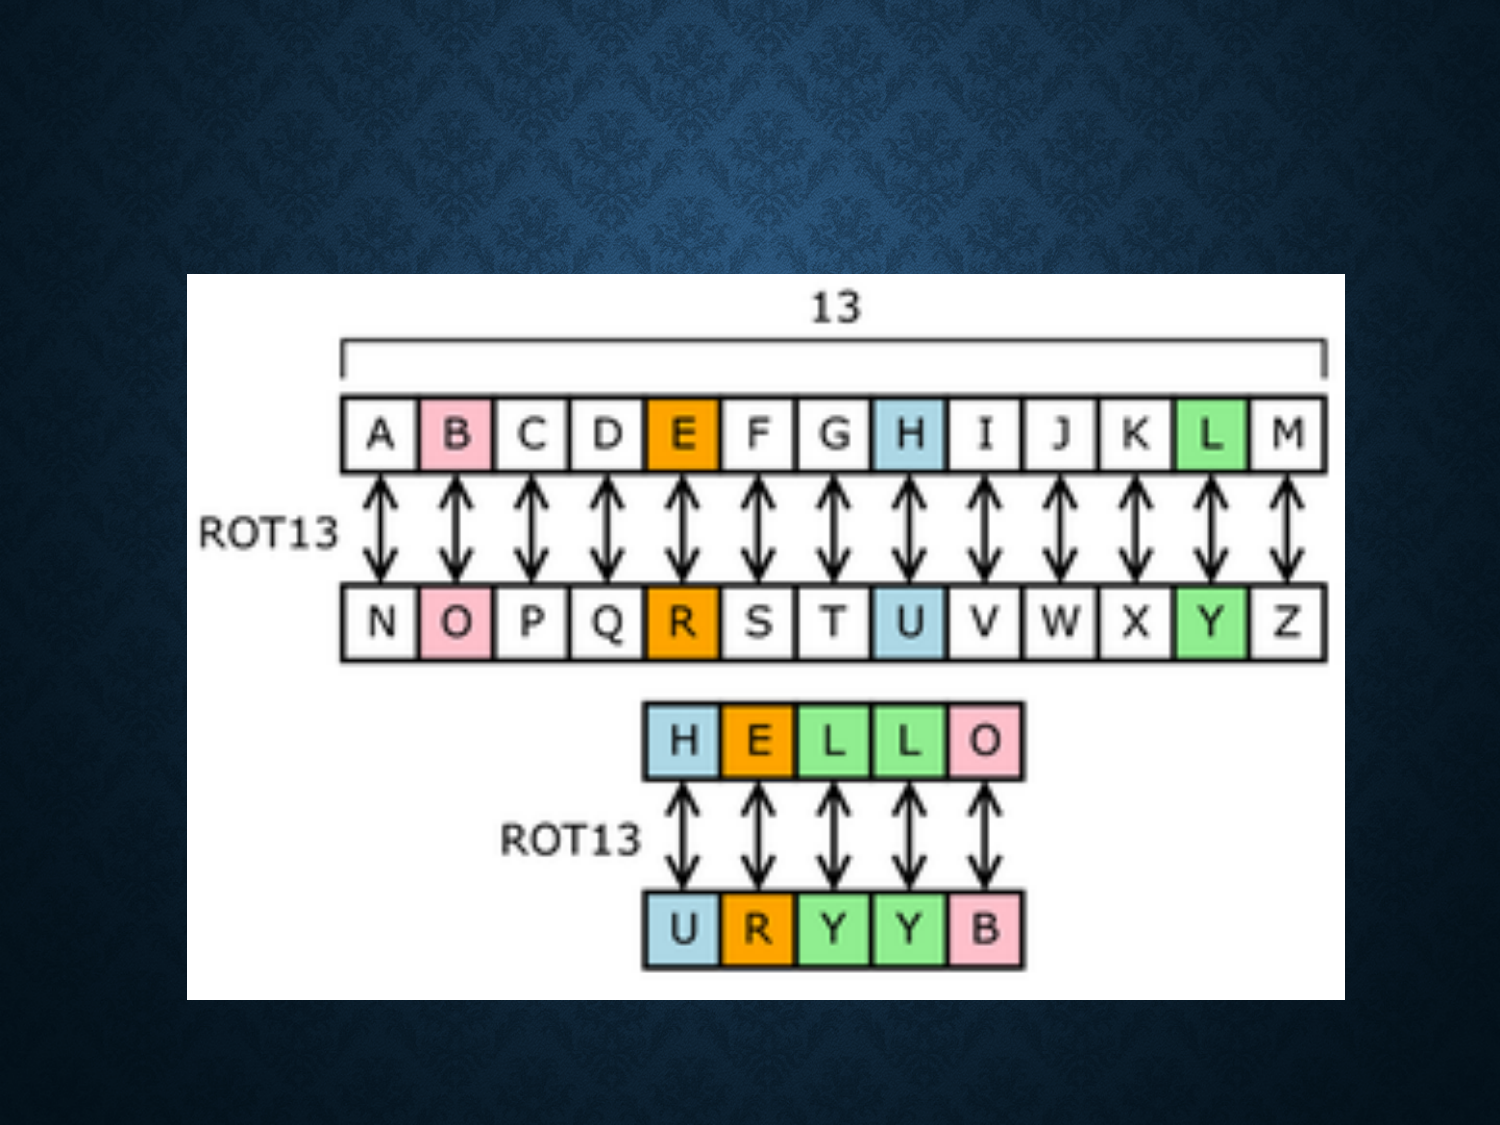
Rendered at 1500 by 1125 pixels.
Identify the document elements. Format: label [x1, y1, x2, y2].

list [186, 274, 1345, 1001]
